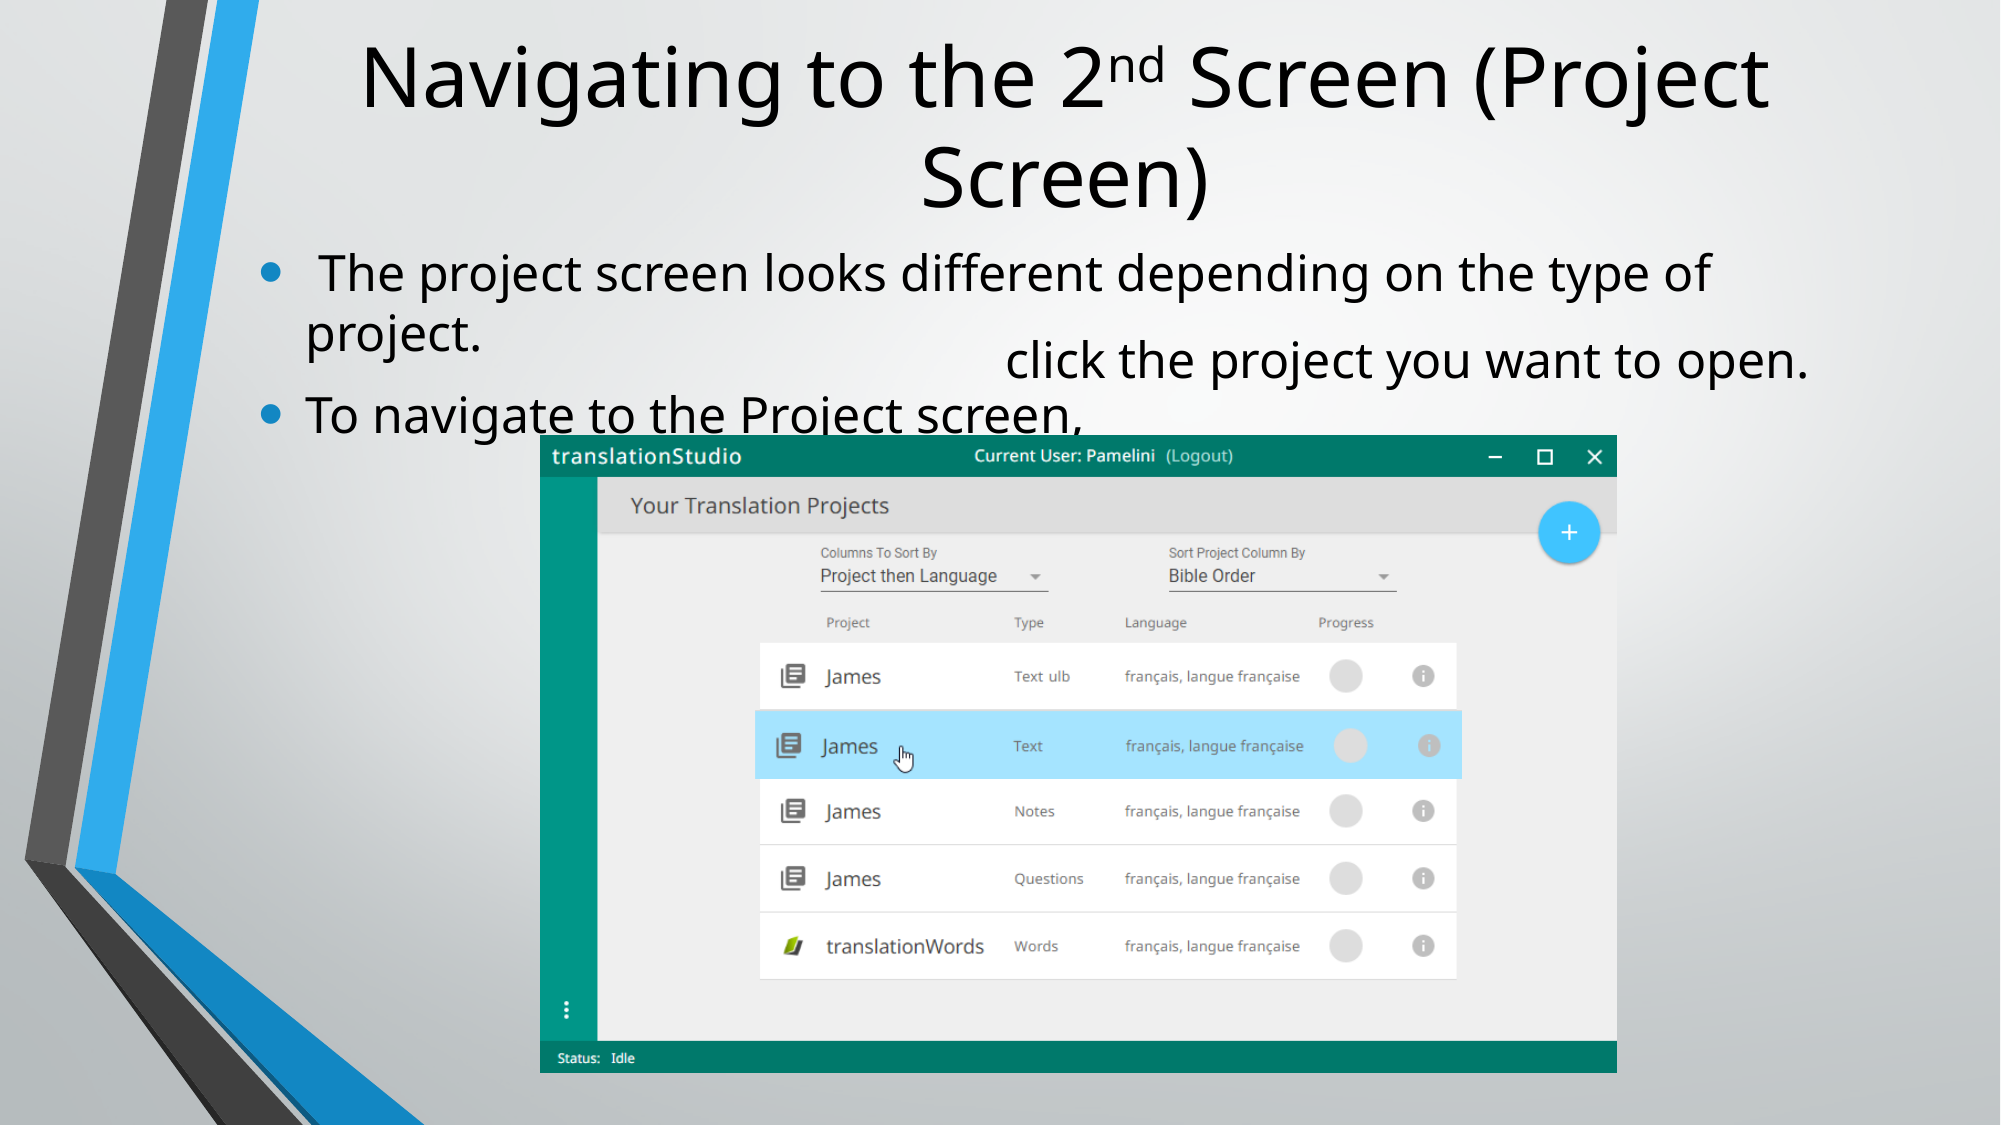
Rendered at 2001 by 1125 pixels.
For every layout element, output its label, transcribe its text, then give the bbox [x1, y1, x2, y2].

list The project screen looks different depending on the type of project. To navigate to the Project screen, [243, 233, 1887, 950]
text_box click the project you want to open. [990, 320, 2000, 1038]
picture [539, 435, 1617, 1074]
title Navigating to the 2nd Screen (Project Screen) [243, 50, 1887, 198]
